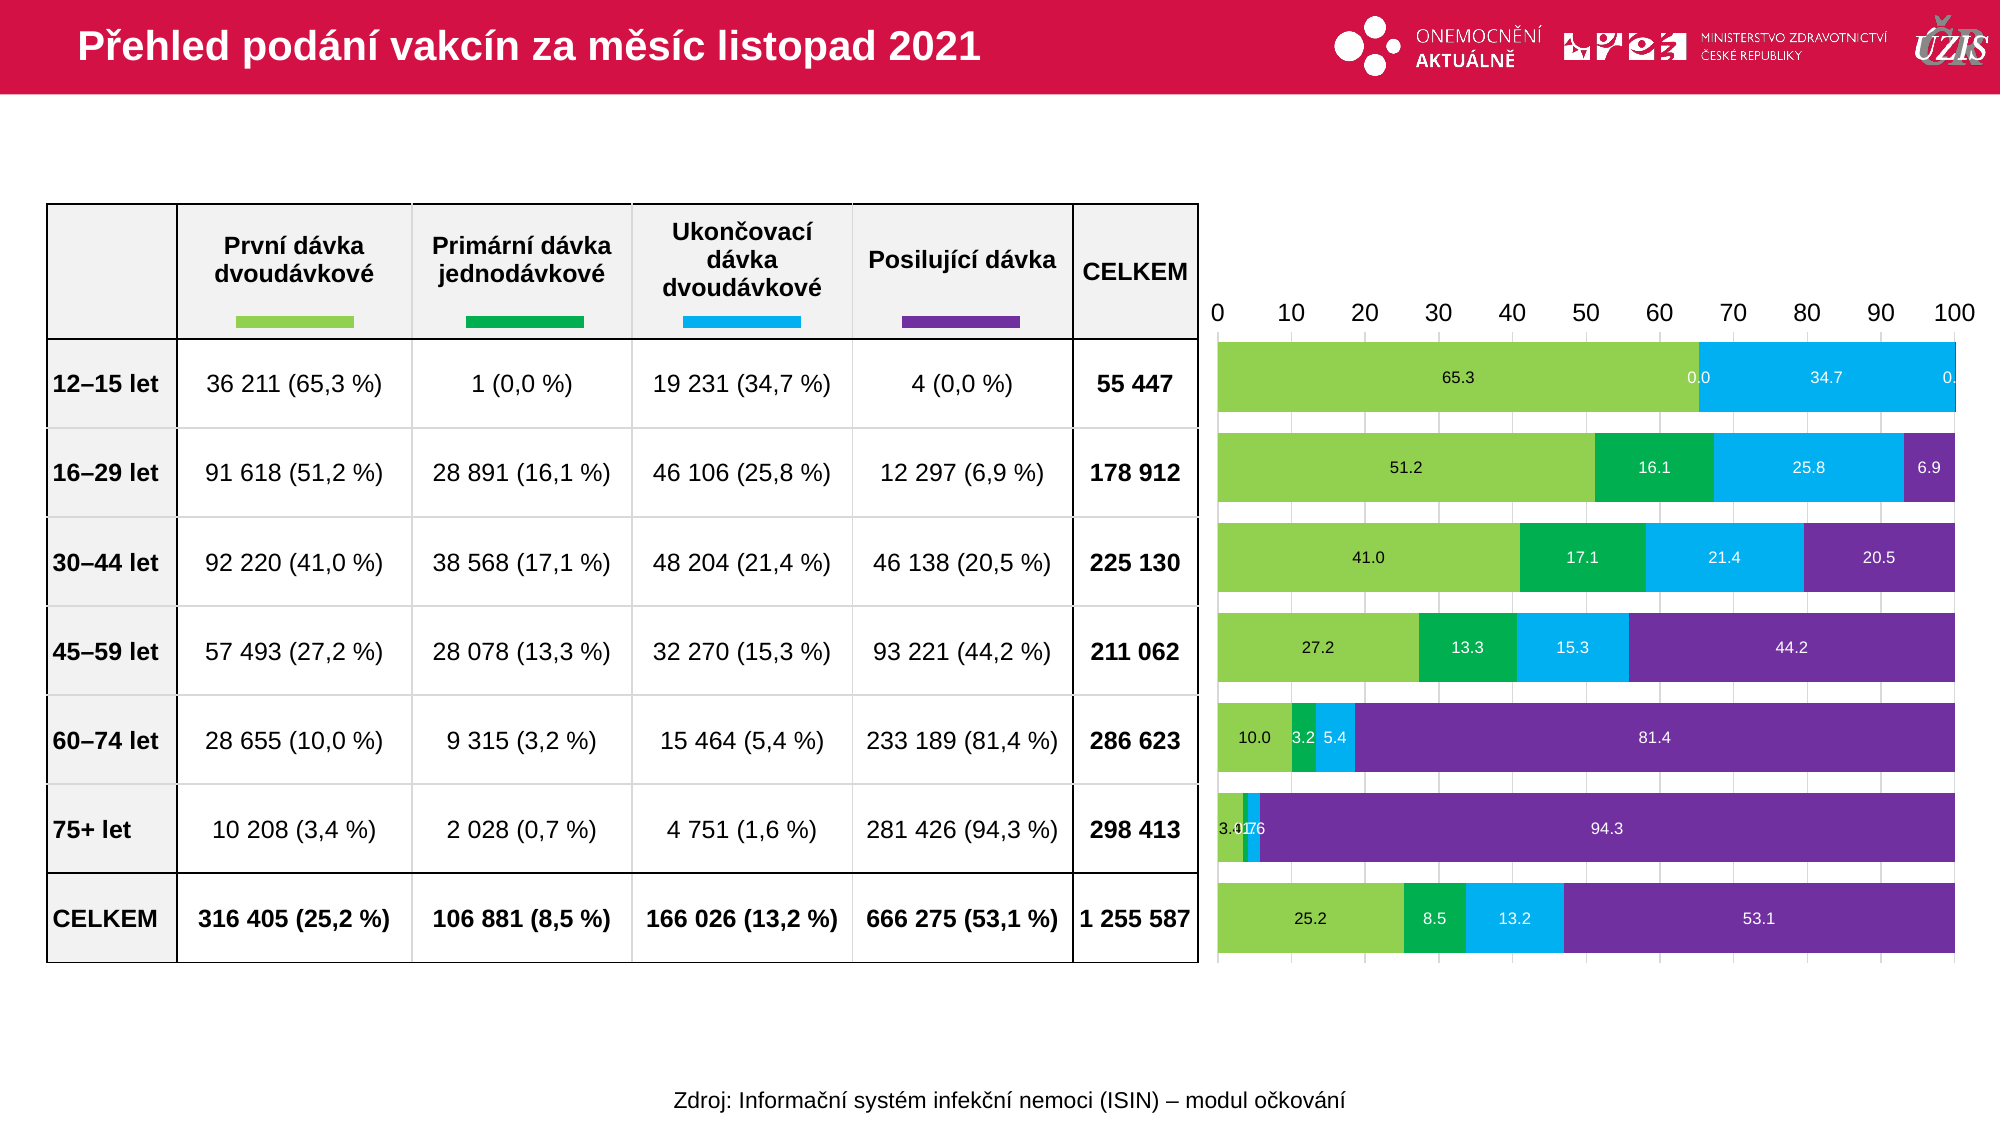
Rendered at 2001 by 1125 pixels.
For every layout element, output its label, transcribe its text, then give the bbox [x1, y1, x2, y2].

table_cell 28 655 (10,0 %) [178, 696, 411, 783]
title Přehled podání vakcín za měsíc listopad 2021 [62, 0, 1252, 95]
table_cell 2 028 (0,7 %) [413, 785, 631, 872]
table_cell 4 (0,0 %) [853, 340, 1072, 427]
table_cell 1 255 587 [1074, 874, 1197, 962]
table_cell 12–15 let [48, 340, 176, 427]
table_cell 211 062 [1074, 607, 1197, 694]
table_cell 166 026 (13,2 %) [633, 874, 852, 962]
picture [1334, 16, 1542, 76]
table_cell 57 493 (27,2 %) [178, 607, 411, 694]
table_cell 9 315 (3,2 %) [413, 696, 631, 783]
table_cell 32 270 (15,3 %) [633, 607, 852, 694]
table_cell 286 623 [1074, 696, 1197, 783]
table_header CELKEM [1074, 205, 1197, 338]
table_header [48, 205, 176, 338]
table_cell CELKEM [48, 874, 176, 962]
table_cell 4 751 (1,6 %) [633, 785, 852, 872]
table_cell 19 231 (34,7 %) [633, 340, 852, 427]
table_cell 60–74 let [48, 696, 176, 783]
table_cell 46 106 (25,8 %) [633, 429, 852, 516]
table_cell 1 (0,0 %) [413, 340, 631, 427]
table_header Primární dávka jednodávkové [413, 205, 631, 338]
table_cell 233 189 (81,4 %) [853, 696, 1072, 783]
table_cell 178 912 [1074, 429, 1197, 516]
table_cell 91 618 (51,2 %) [178, 429, 411, 516]
picture [1563, 31, 1888, 60]
table_cell 45–59 let [48, 607, 176, 694]
table_cell 15 464 (5,4 %) [633, 696, 852, 783]
table_cell 16–29 let [48, 429, 176, 516]
table_header Ukončovací dávka dvoudávkové [633, 205, 852, 338]
table_cell 48 204 (21,4 %) [633, 518, 852, 605]
table_cell 12 297 (6,9 %) [853, 429, 1072, 516]
table_cell 106 881 (8,5 %) [413, 874, 631, 962]
table_cell 30–44 let [48, 518, 176, 605]
table_cell 28 078 (13,3 %) [413, 607, 631, 694]
table_cell 298 413 [1074, 785, 1197, 872]
table_cell 38 568 (17,1 %) [413, 518, 631, 605]
chart [1198, 217, 1990, 1030]
table_cell 10 208 (3,4 %) [178, 785, 411, 872]
table_cell 93 221 (44,2 %) [853, 607, 1072, 694]
table_cell 281 426 (94,3 %) [853, 785, 1072, 872]
table_header Posilující dávka [853, 205, 1072, 338]
table_cell 36 211 (65,3 %) [178, 340, 411, 427]
table_cell 75+ let [48, 785, 176, 872]
table_cell 55 447 [1074, 340, 1197, 427]
text_box Zdroj: Informační systém infekční nemoci (ISIN) – modul očkování [658, 1078, 1362, 1121]
table_cell 28 891 (16,1 %) [413, 429, 631, 516]
table_header První dávka dvoudávkové [178, 205, 411, 338]
table_cell 92 220 (41,0 %) [178, 518, 411, 605]
picture [1915, 15, 1989, 66]
table_cell 46 138 (20,5 %) [853, 518, 1072, 605]
table_cell 225 130 [1074, 518, 1197, 605]
table_cell 666 275 (53,1 %) [853, 874, 1072, 962]
table_cell 316 405 (25,2 %) [178, 874, 411, 962]
